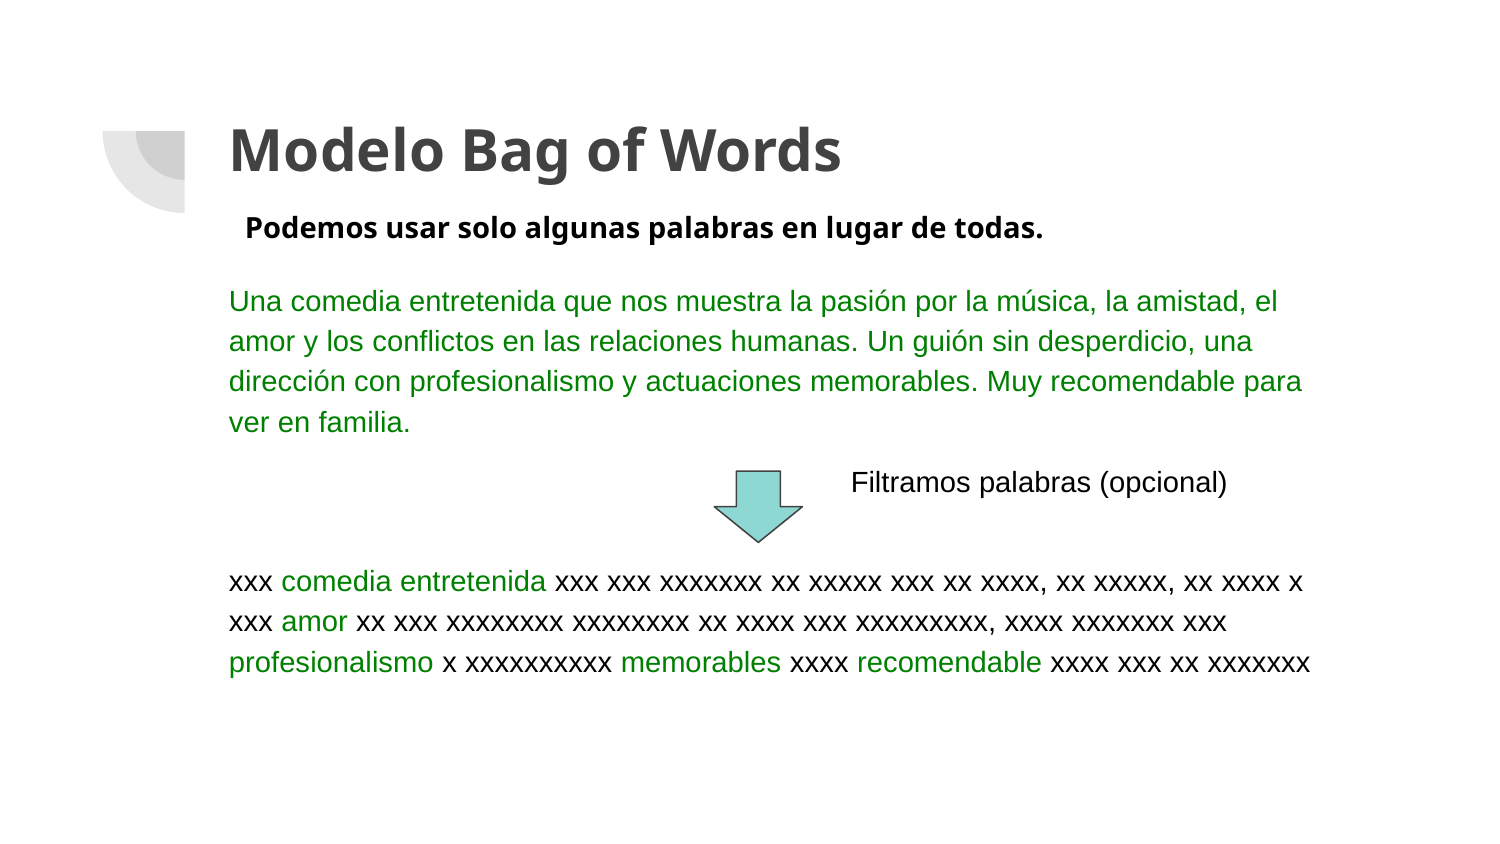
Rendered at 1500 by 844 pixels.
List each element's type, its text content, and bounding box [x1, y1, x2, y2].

list xxx comedia entretenida xxx xxx xxxxxxx xx xxxxx xxx xx xxxx, xx xxxxx, xx xxxx x xxx amor xx xxx xxxxxxxx xxxxxxxx xx xxxx xxx xxxxxxxxx, xxxx xxxxxxx xxx profesionalismo x xxxxxxxxxx memorables xxxx recomendable xxxx xxx xx xxxxxxx [213, 542, 1368, 707]
text_box [714, 471, 803, 543]
list Una comedia entretenida que nos muestra la pasión por la música, la amistad, el amor y los conflictos en las relaciones humanas. Un guión sin desperdicio, una dirección con profesionalismo y actuaciones memorables. Muy recomendable para ver en familia. [213, 262, 1368, 447]
text_box Filtramos palabras (opcional) [835, 448, 1279, 543]
title Modelo Bag of Words [213, 98, 1368, 262]
text_box Podemos usar solo algunas palabras en lugar de todas. [229, 194, 1368, 260]
